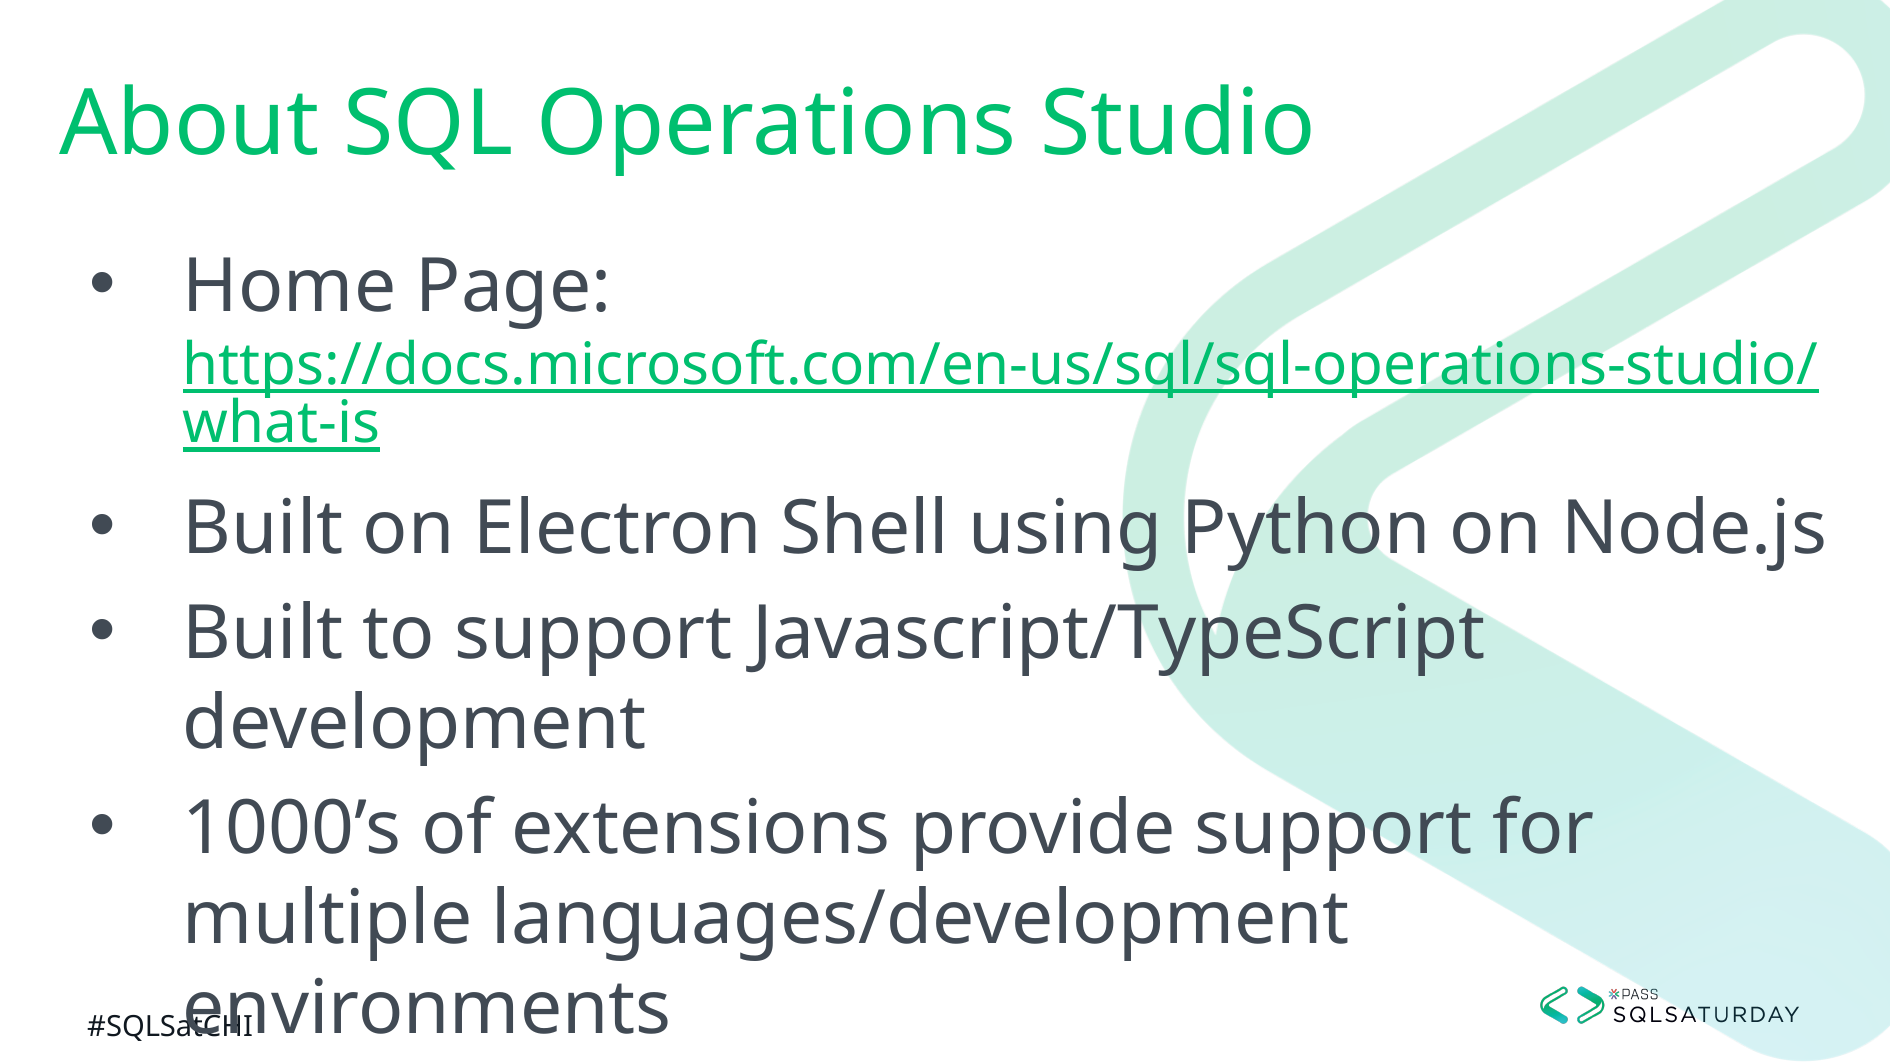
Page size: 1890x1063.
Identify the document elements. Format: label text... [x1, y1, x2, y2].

picture [1508, 969, 1831, 1039]
title About SQL Operations Studio [59, 59, 1831, 178]
list Home Page: https://docs.microsoft.com/en-us/sql/sql-operations-studio/what-is Built on Electron Shell using Python on Node.js Built to support Javascript/TypeScript development 1000’s of extensions provide support for multiple languages/development environments [59, 236, 1831, 964]
